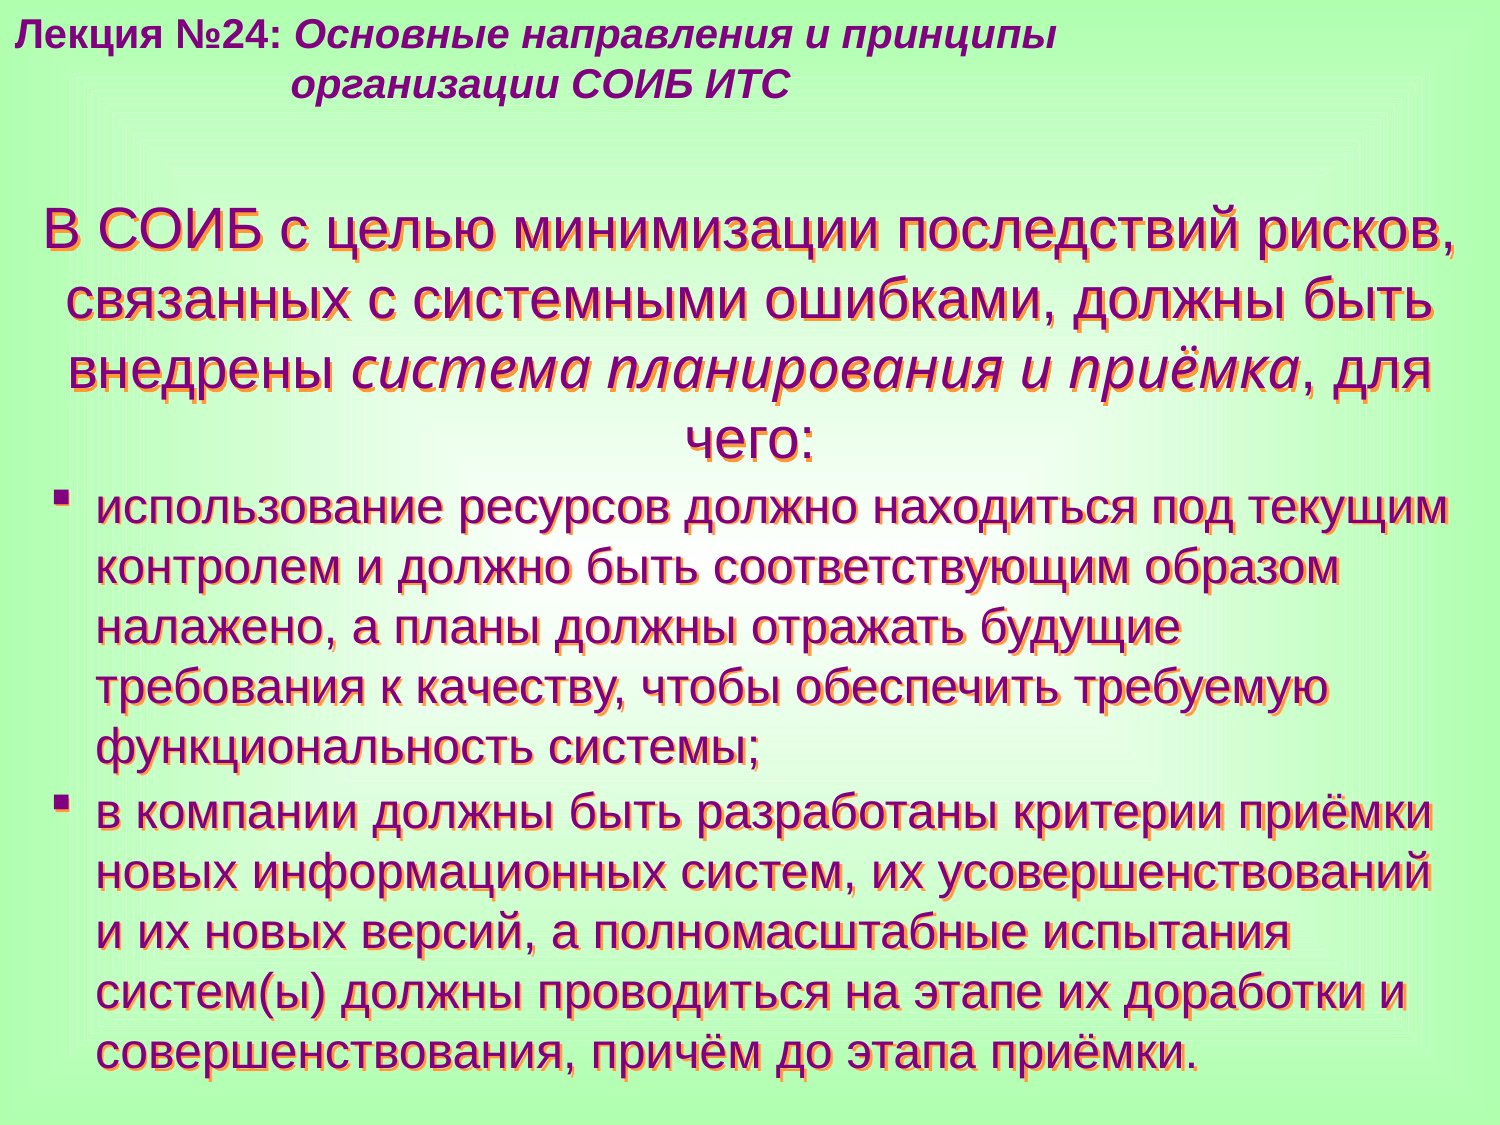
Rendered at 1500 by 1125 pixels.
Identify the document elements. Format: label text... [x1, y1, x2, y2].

text_box В СОИБ с целью минимизации последствий рисков, связанных с системными ошибками, должны быть внедрены система планирования и приёмка, для чего: [41, 190, 1459, 471]
text_box Лекция №24: Основные направления и принципы организации СОИБ ИТС [0, 0, 1500, 115]
text_box использование ресурсов должно находиться под текущим контролем и должно быть соответствующим образом налажено, а планы должны отражать будущие требования к качеству, чтобы обеспечить требуемую функциональность системы; в компании должны быть разработаны критерии приёмки новых информационных систем, их усовершенствований и их новых версий, а полномасштабные испытания систем(ы) должны проводиться на этапе их доработки и совершенствования, причём до этапа приёмки. [35, 473, 1454, 1079]
